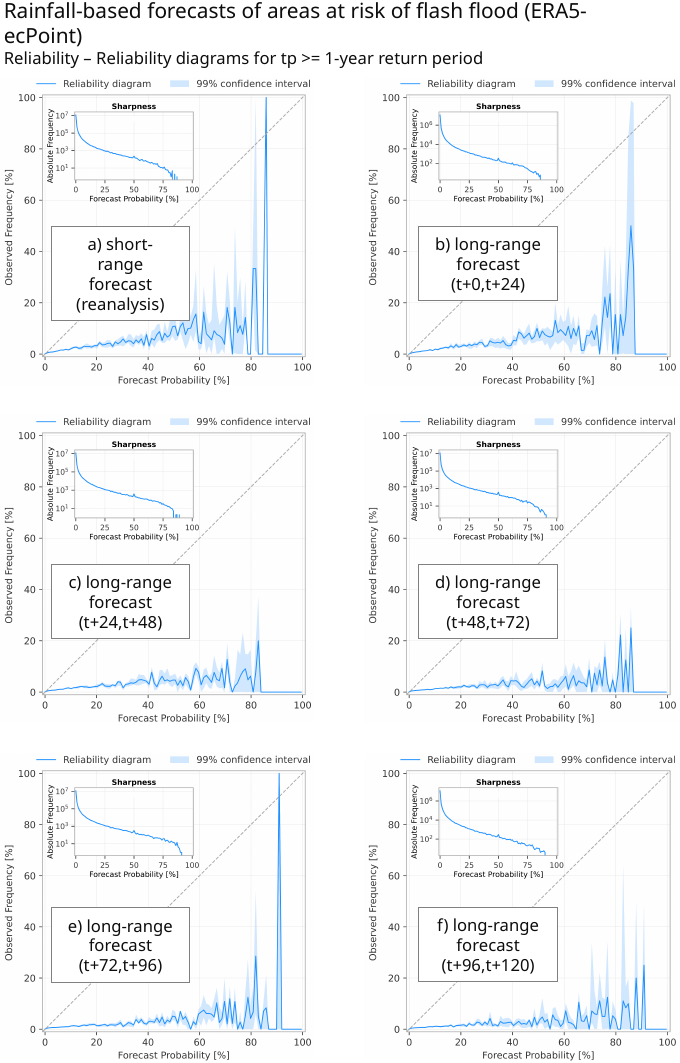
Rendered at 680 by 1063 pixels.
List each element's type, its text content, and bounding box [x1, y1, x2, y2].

picture [0, 77, 314, 386]
picture [364, 77, 679, 386]
picture [0, 415, 314, 724]
picture [364, 415, 679, 724]
text_box Rainfall-based forecasts of areas at risk of flash flood (ERA5-ecPoint) Reliability – Reliability diagrams for tp >= 1-year return period [0, 0, 680, 76]
picture [364, 753, 679, 1062]
picture [0, 753, 314, 1062]
